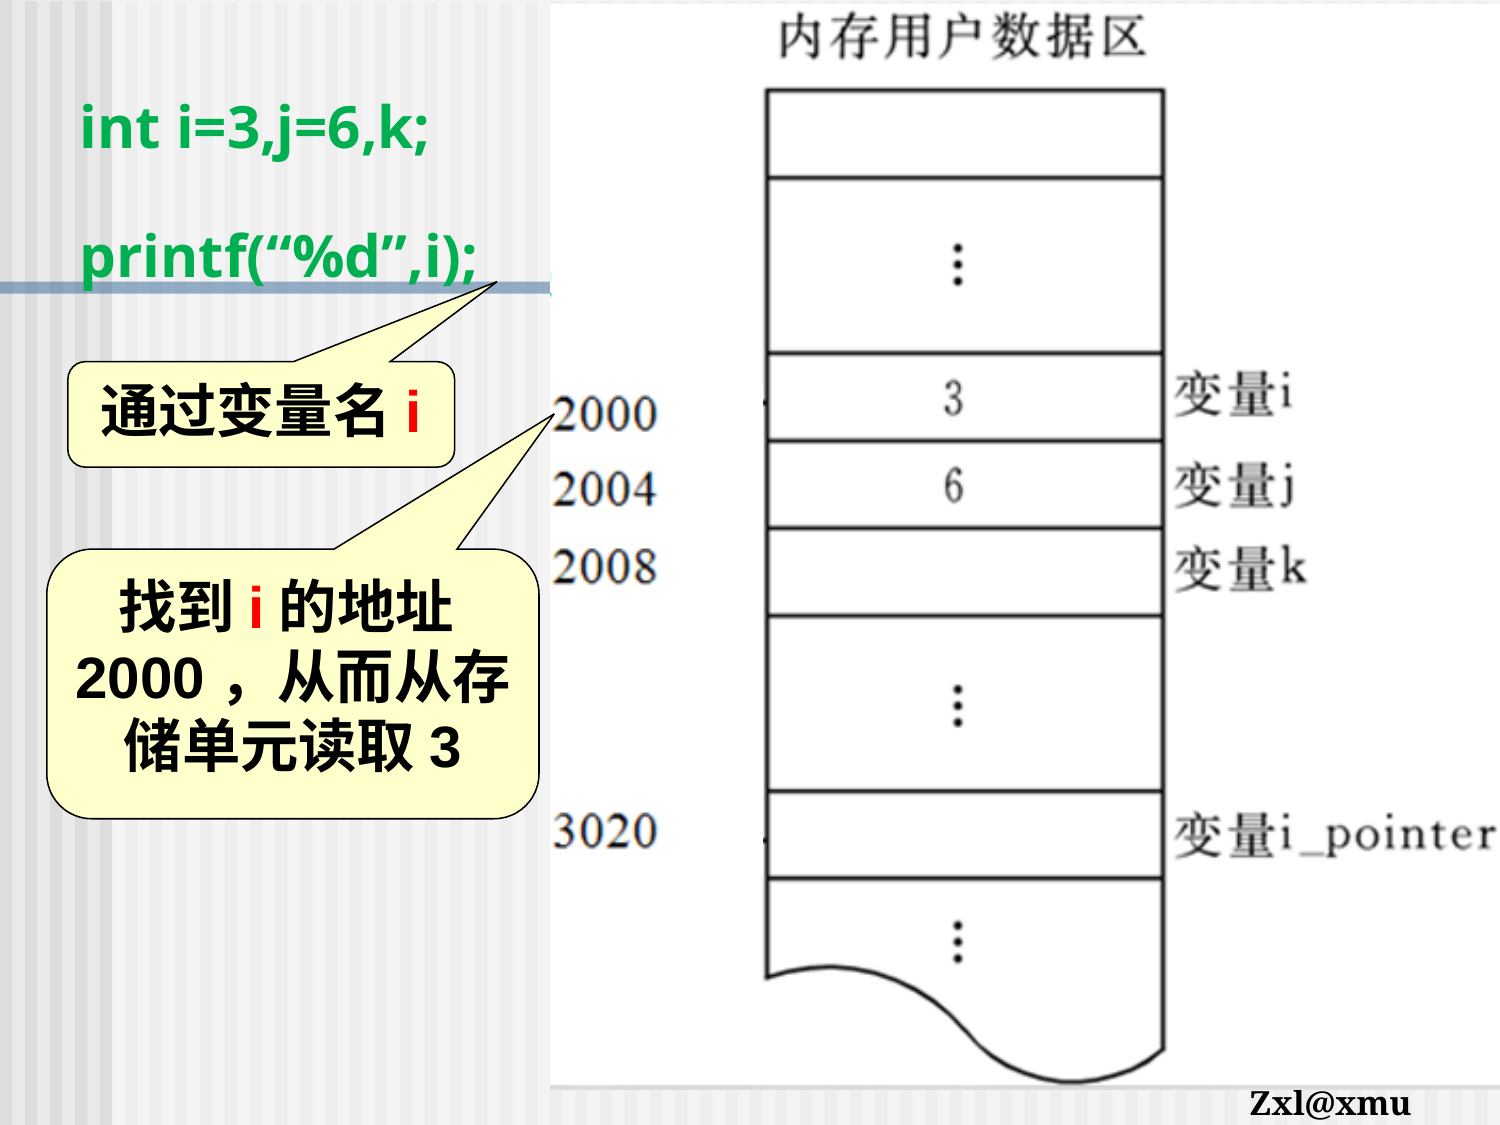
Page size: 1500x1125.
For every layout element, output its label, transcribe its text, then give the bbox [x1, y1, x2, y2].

text_box 找到i的地址2000，从而从存储单元读取3 [46, 419, 545, 819]
text_box int i=3,j=6,k; [64, 68, 545, 197]
text_box 通过变量名i [67, 281, 498, 468]
picture [550, 4, 1500, 1091]
text_box printf(“%d”,i); [64, 197, 545, 327]
